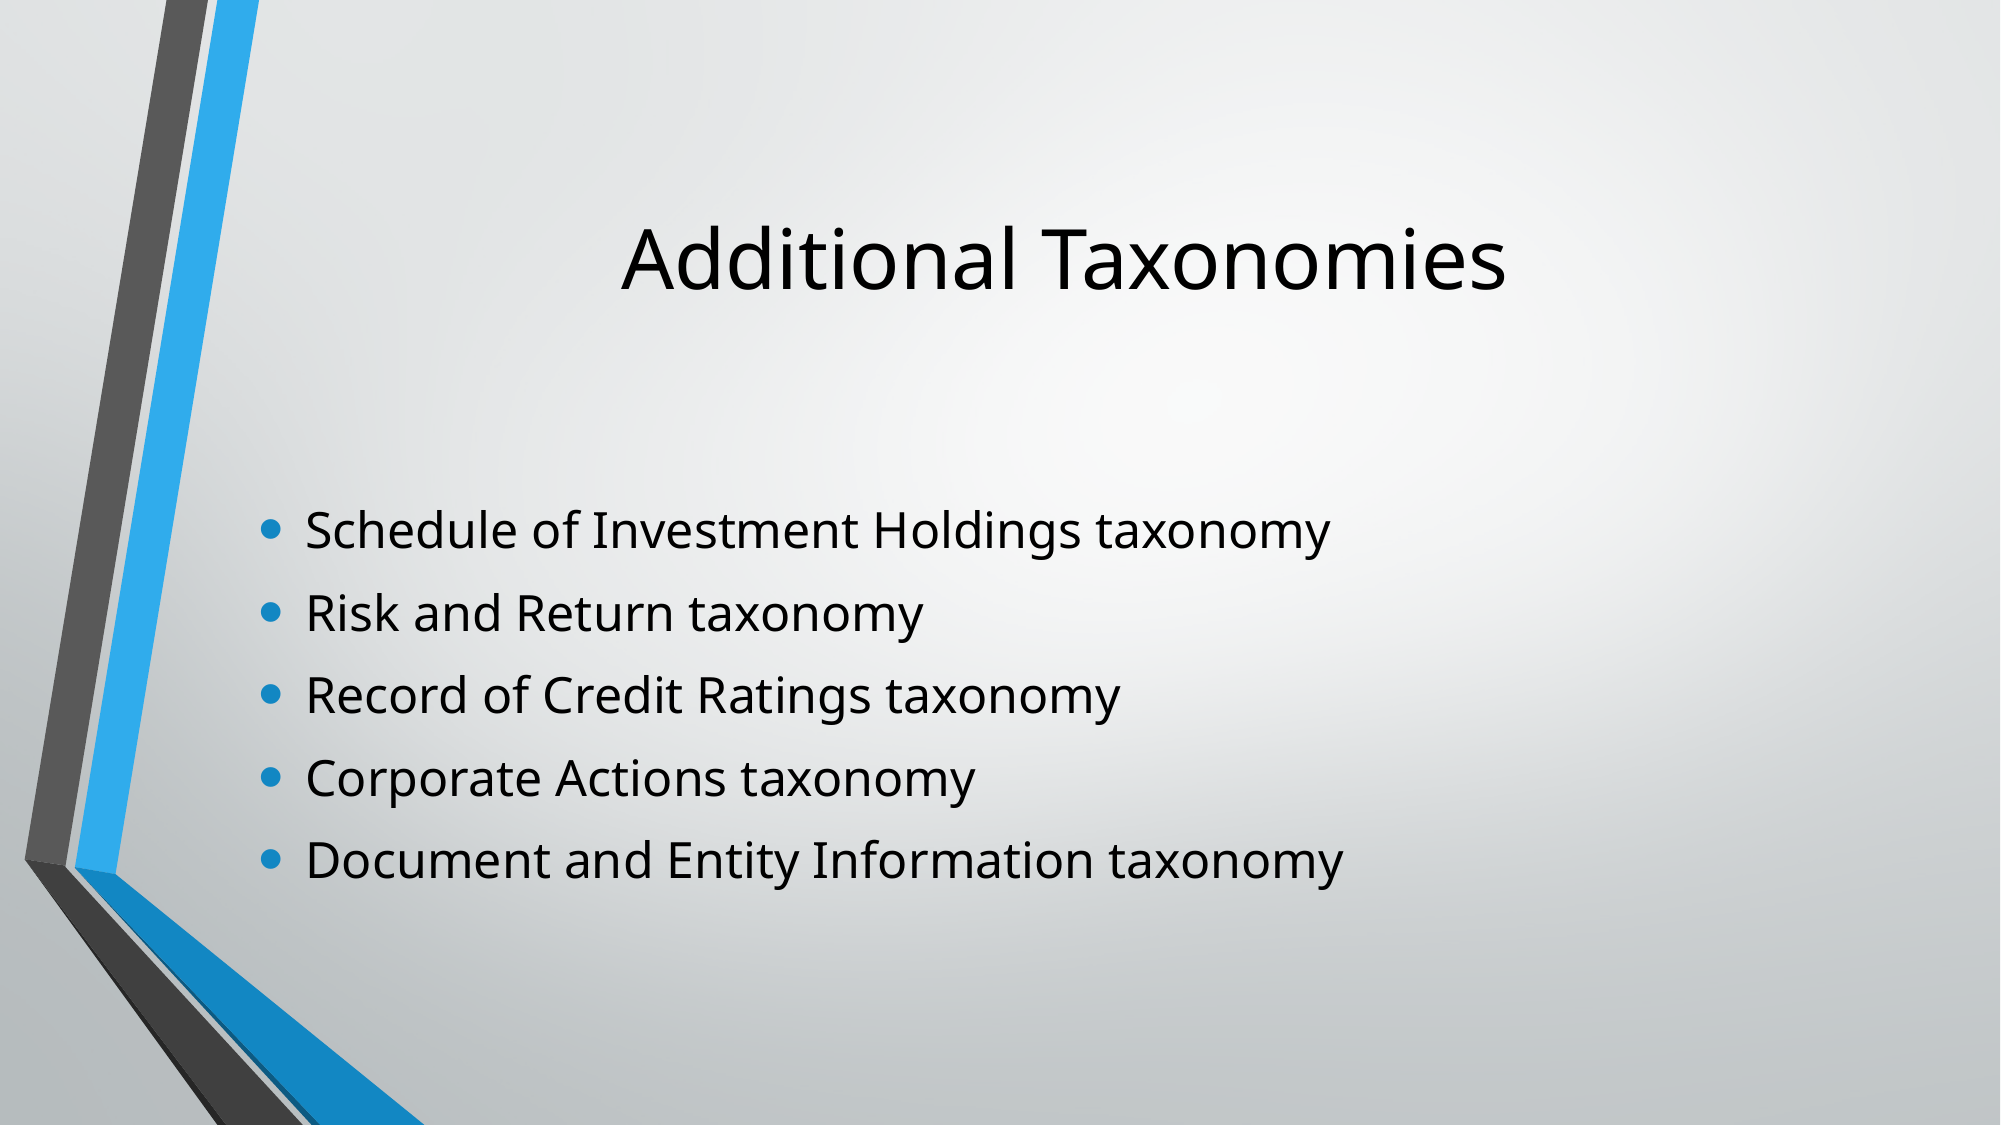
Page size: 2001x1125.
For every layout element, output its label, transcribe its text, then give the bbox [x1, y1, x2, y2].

title Additional Taxonomies [243, 112, 1887, 400]
list Schedule of Investment Holdings taxonomy Risk and Return taxonomy Record of Credit Ratings taxonomy Corporate Actions taxonomy Document and Entity Information taxonomy [243, 437, 1887, 950]
